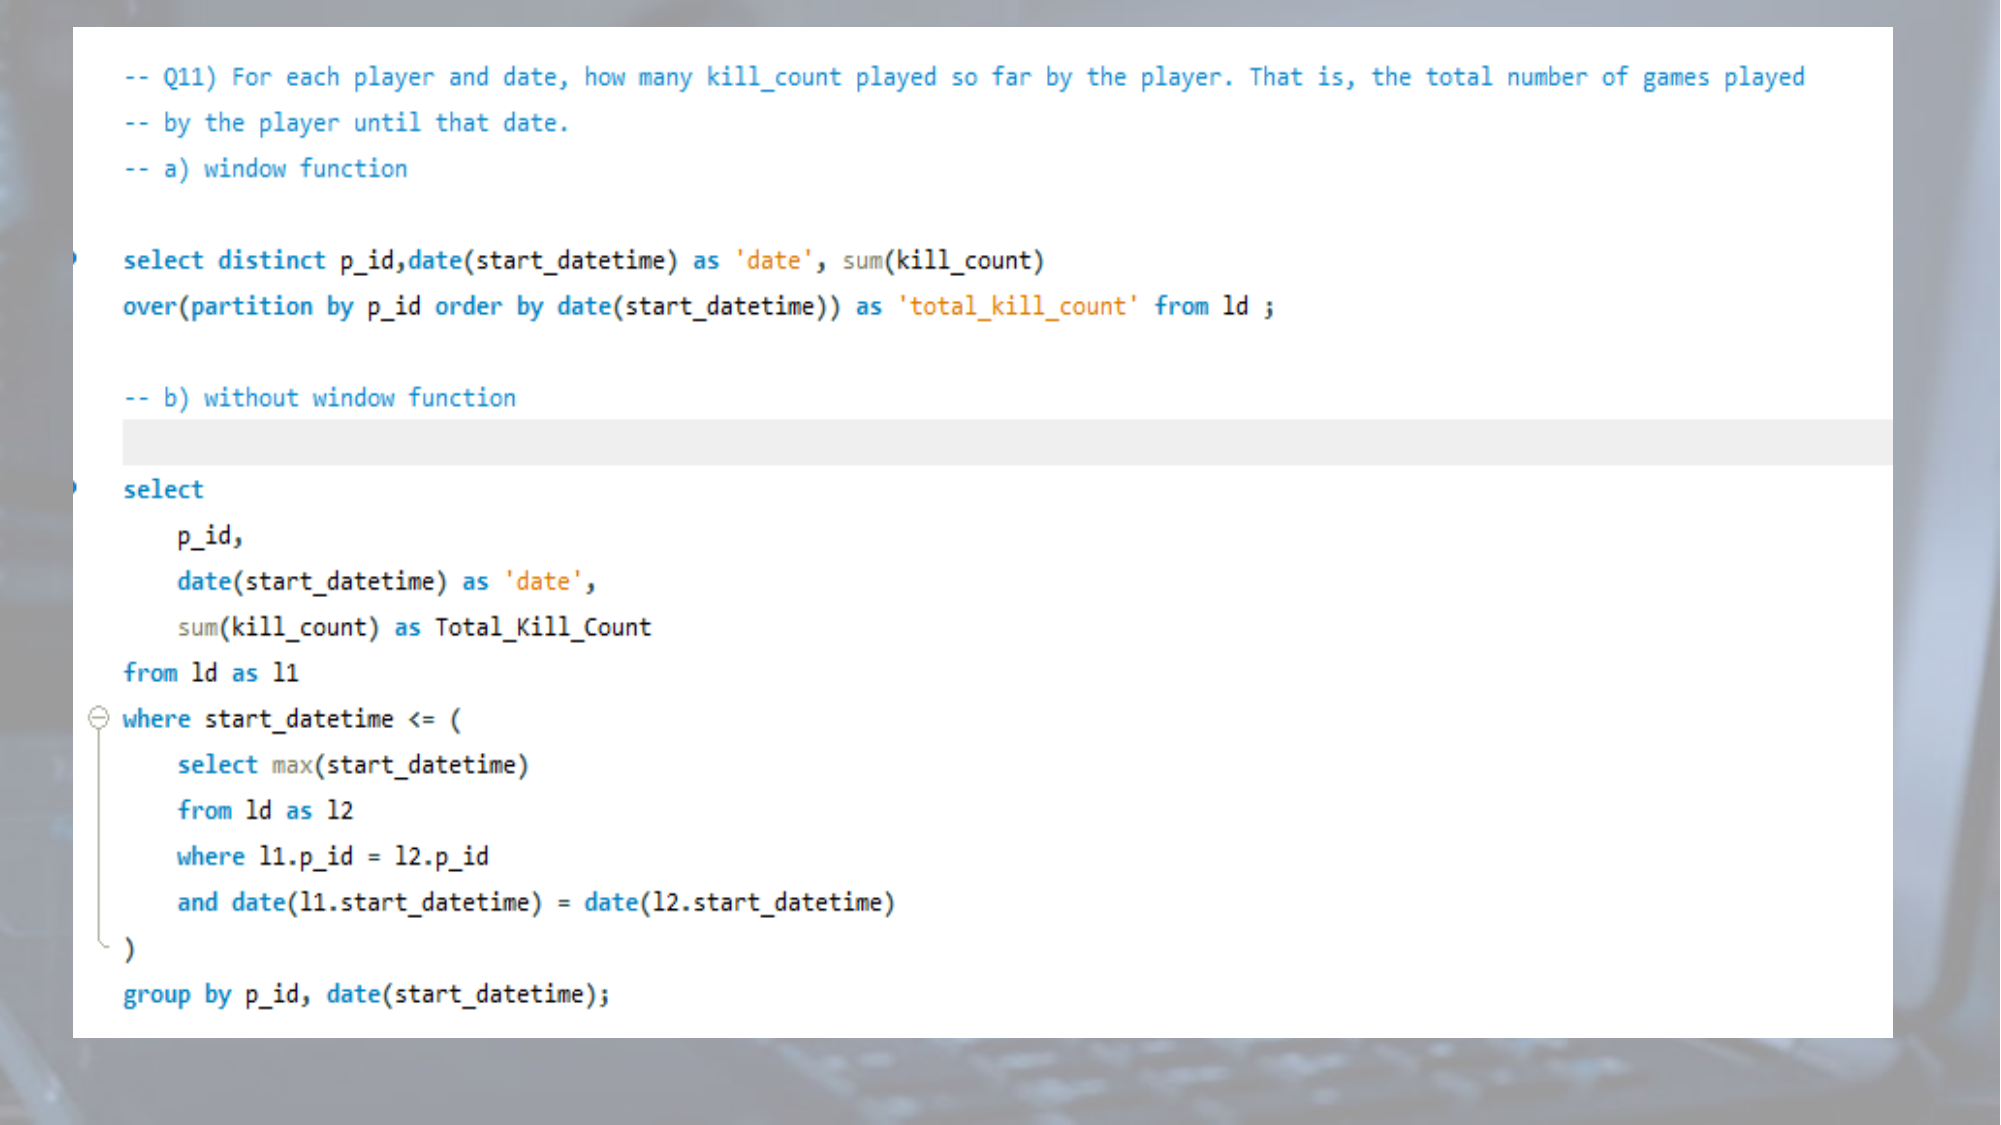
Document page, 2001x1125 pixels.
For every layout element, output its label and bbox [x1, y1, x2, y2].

picture [73, 27, 1893, 1038]
